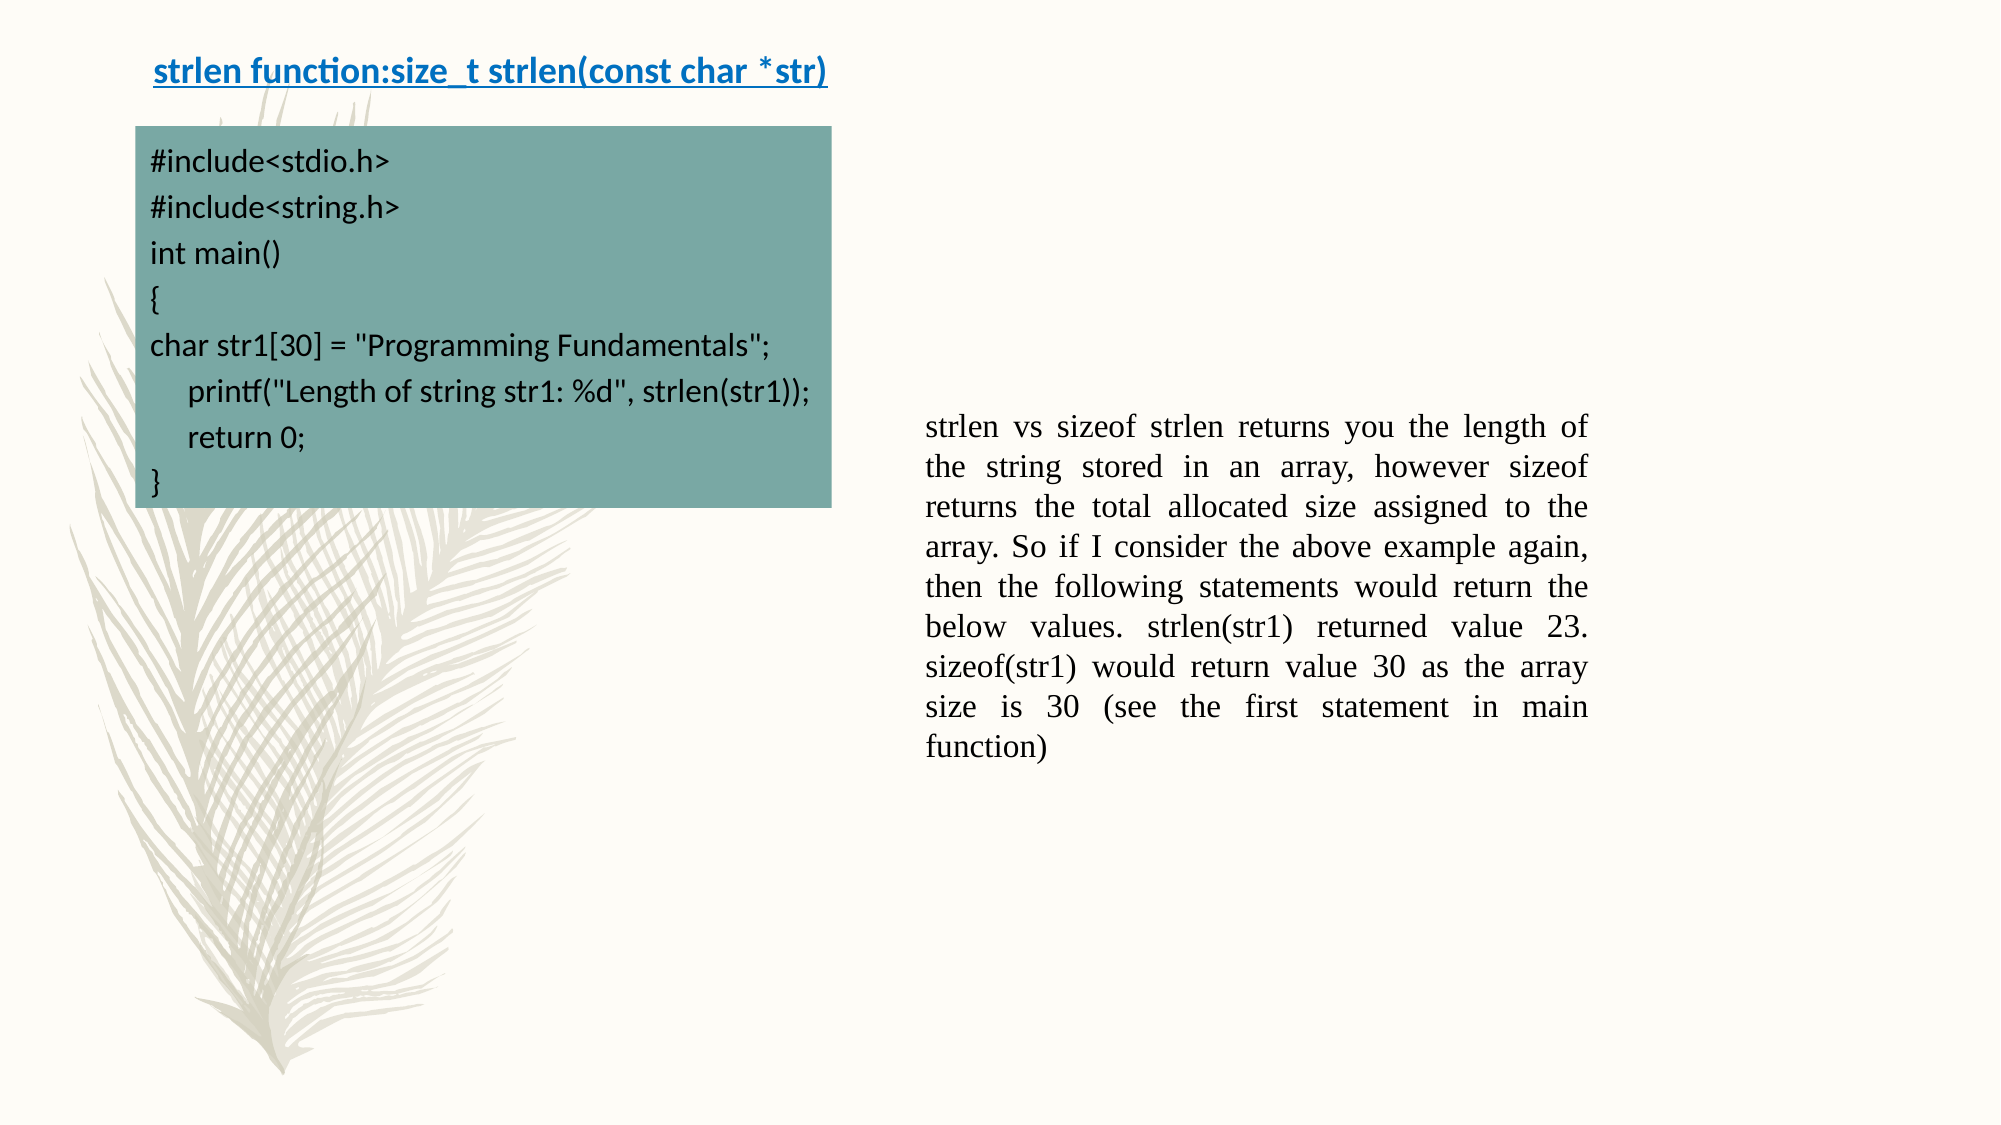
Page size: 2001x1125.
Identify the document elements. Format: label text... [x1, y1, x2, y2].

text_box strlen vs sizeof strlen returns you the length of the string stored in an array, however sizeof returns the total allocated size assigned to the array. So if I consider the above example again, then the following statements would return the below values. strlen(str1) returned value 23. sizeof(str1) would return value 30 as the array size is 30 (see the first statement in main function) [910, 397, 1605, 772]
text_box #include<stdio.h> #include<string.h> int main() { char str1[30] = "Programming Fundamentals"; printf("Length of string str1: %d", strlen(str1)); return 0; } [135, 126, 832, 508]
text_box strlen function:size_t strlen(const char *str) [138, 31, 844, 99]
